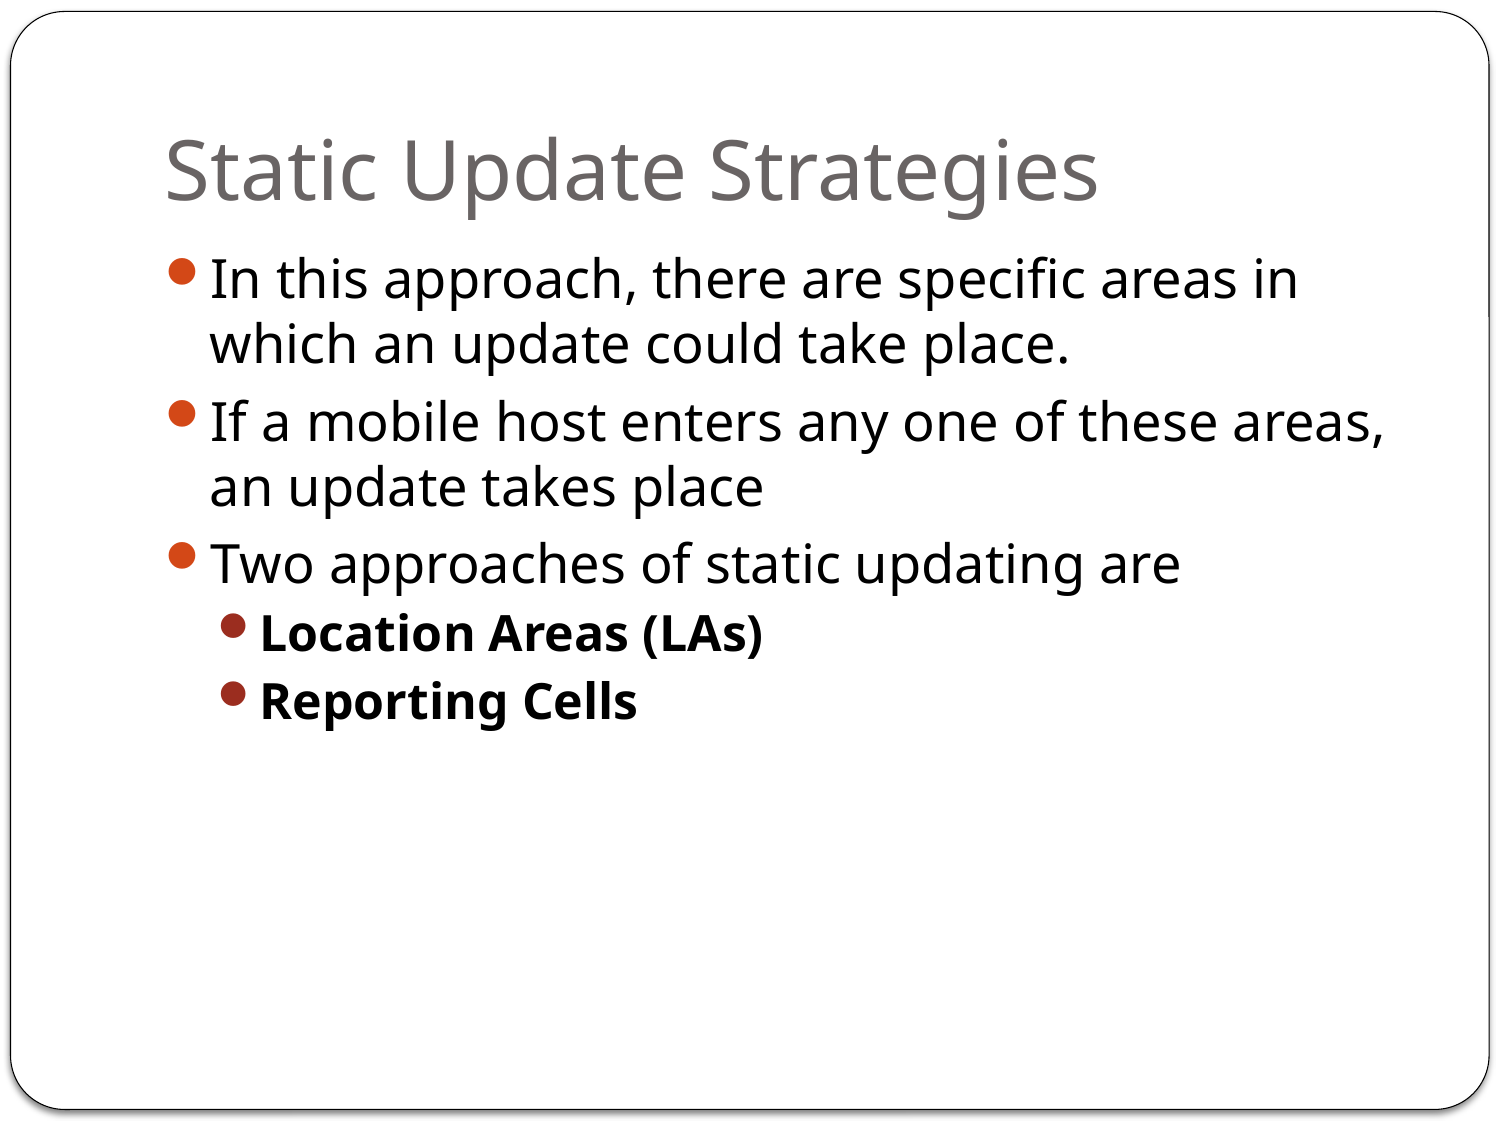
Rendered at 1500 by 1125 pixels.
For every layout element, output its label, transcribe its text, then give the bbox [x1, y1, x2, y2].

list In this approach, there are specific areas in which an update could take place. If a mobile host enters any one of these areas, an update takes place Two approaches of static updating are Location Areas (LAs) Reporting Cells [150, 237, 1425, 988]
title Static Update Strategies [150, 45, 1425, 233]
